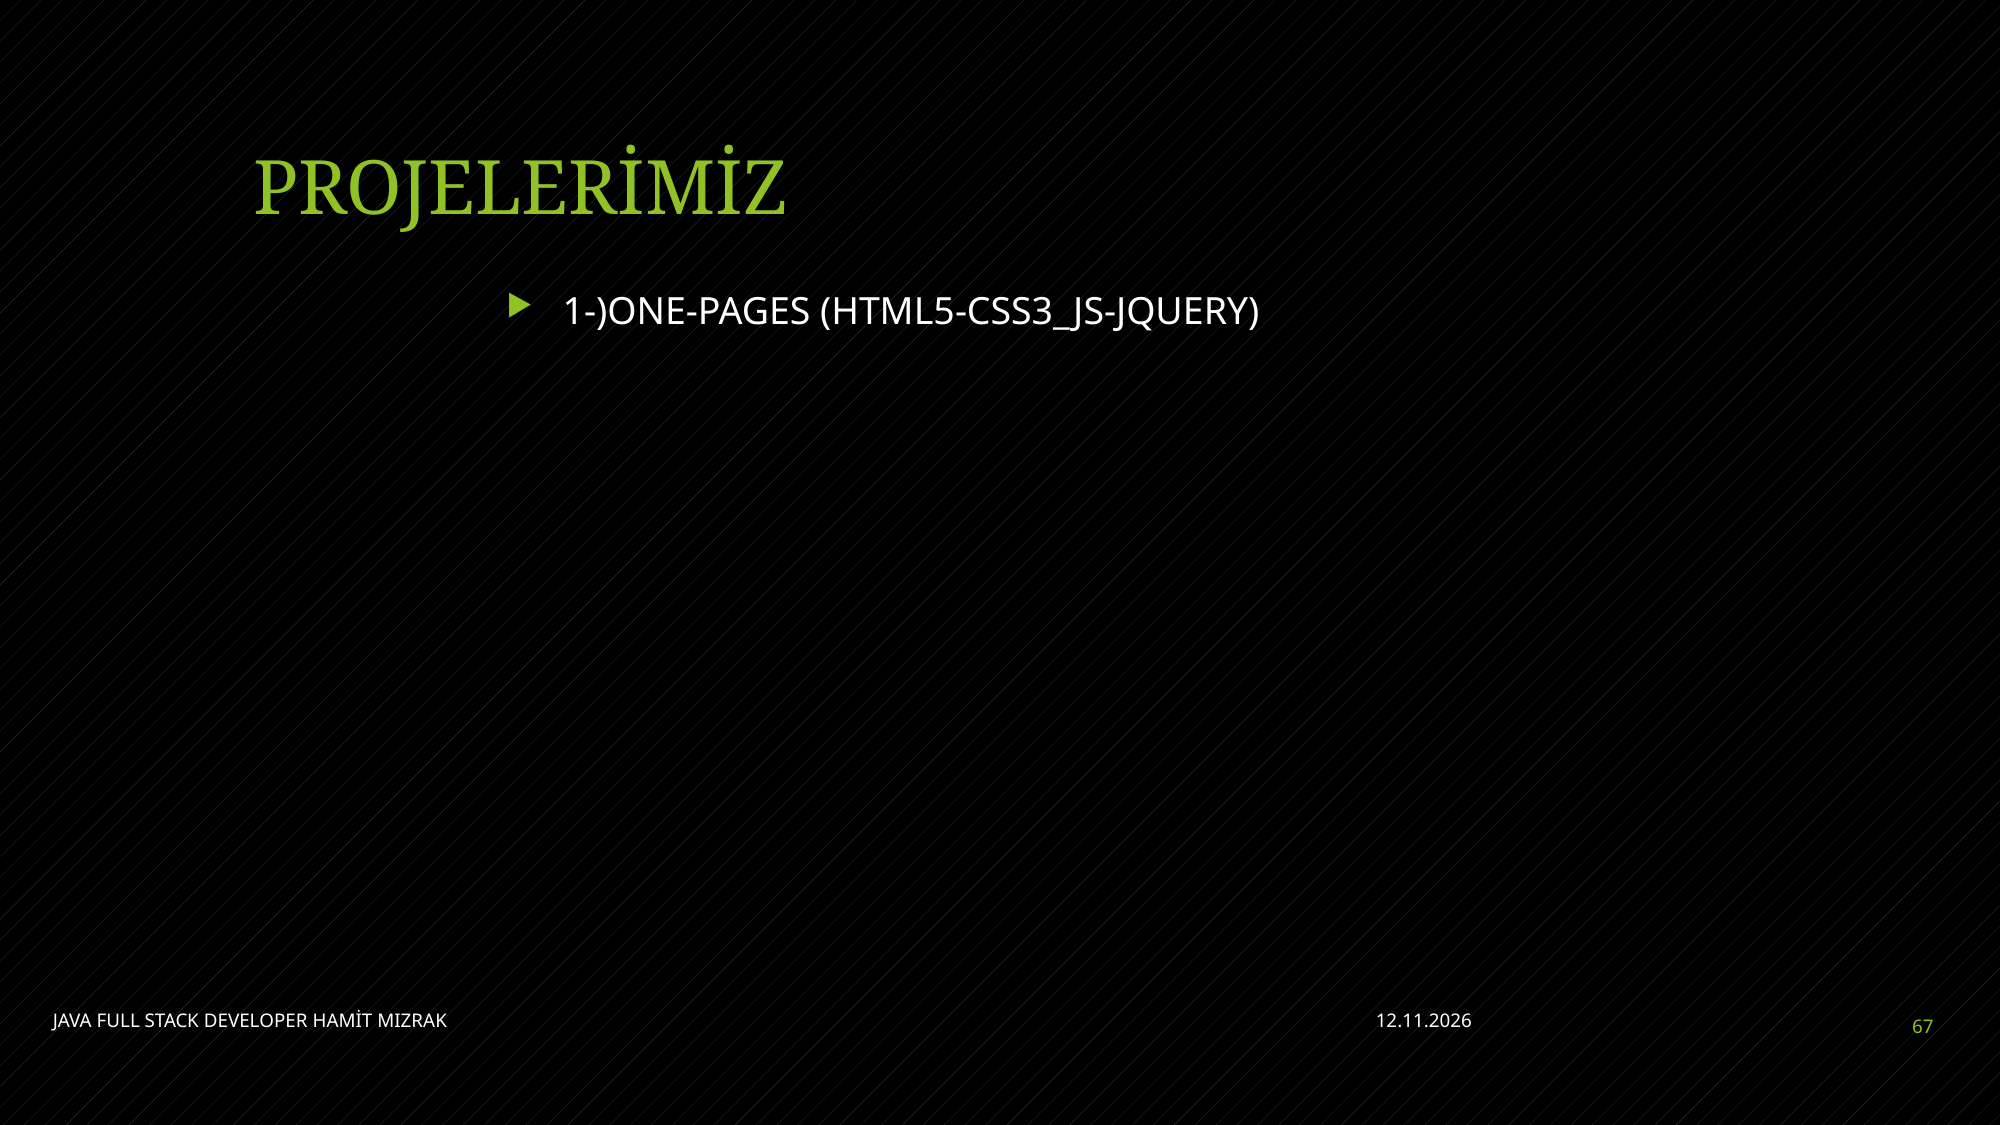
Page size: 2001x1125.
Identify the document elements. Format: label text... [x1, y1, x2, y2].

slide_number 67 [1836, 997, 1949, 1058]
title PROJELERİMİZ [238, 131, 1763, 261]
footer JAVA FULL STACK DEVELOPER HAMİT MIZRAK [37, 991, 1145, 1051]
list 1-)ONE-PAGES (HTML5-CSS3_JS-JQUERY) [491, 279, 1476, 846]
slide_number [1181, 991, 1487, 1051]
